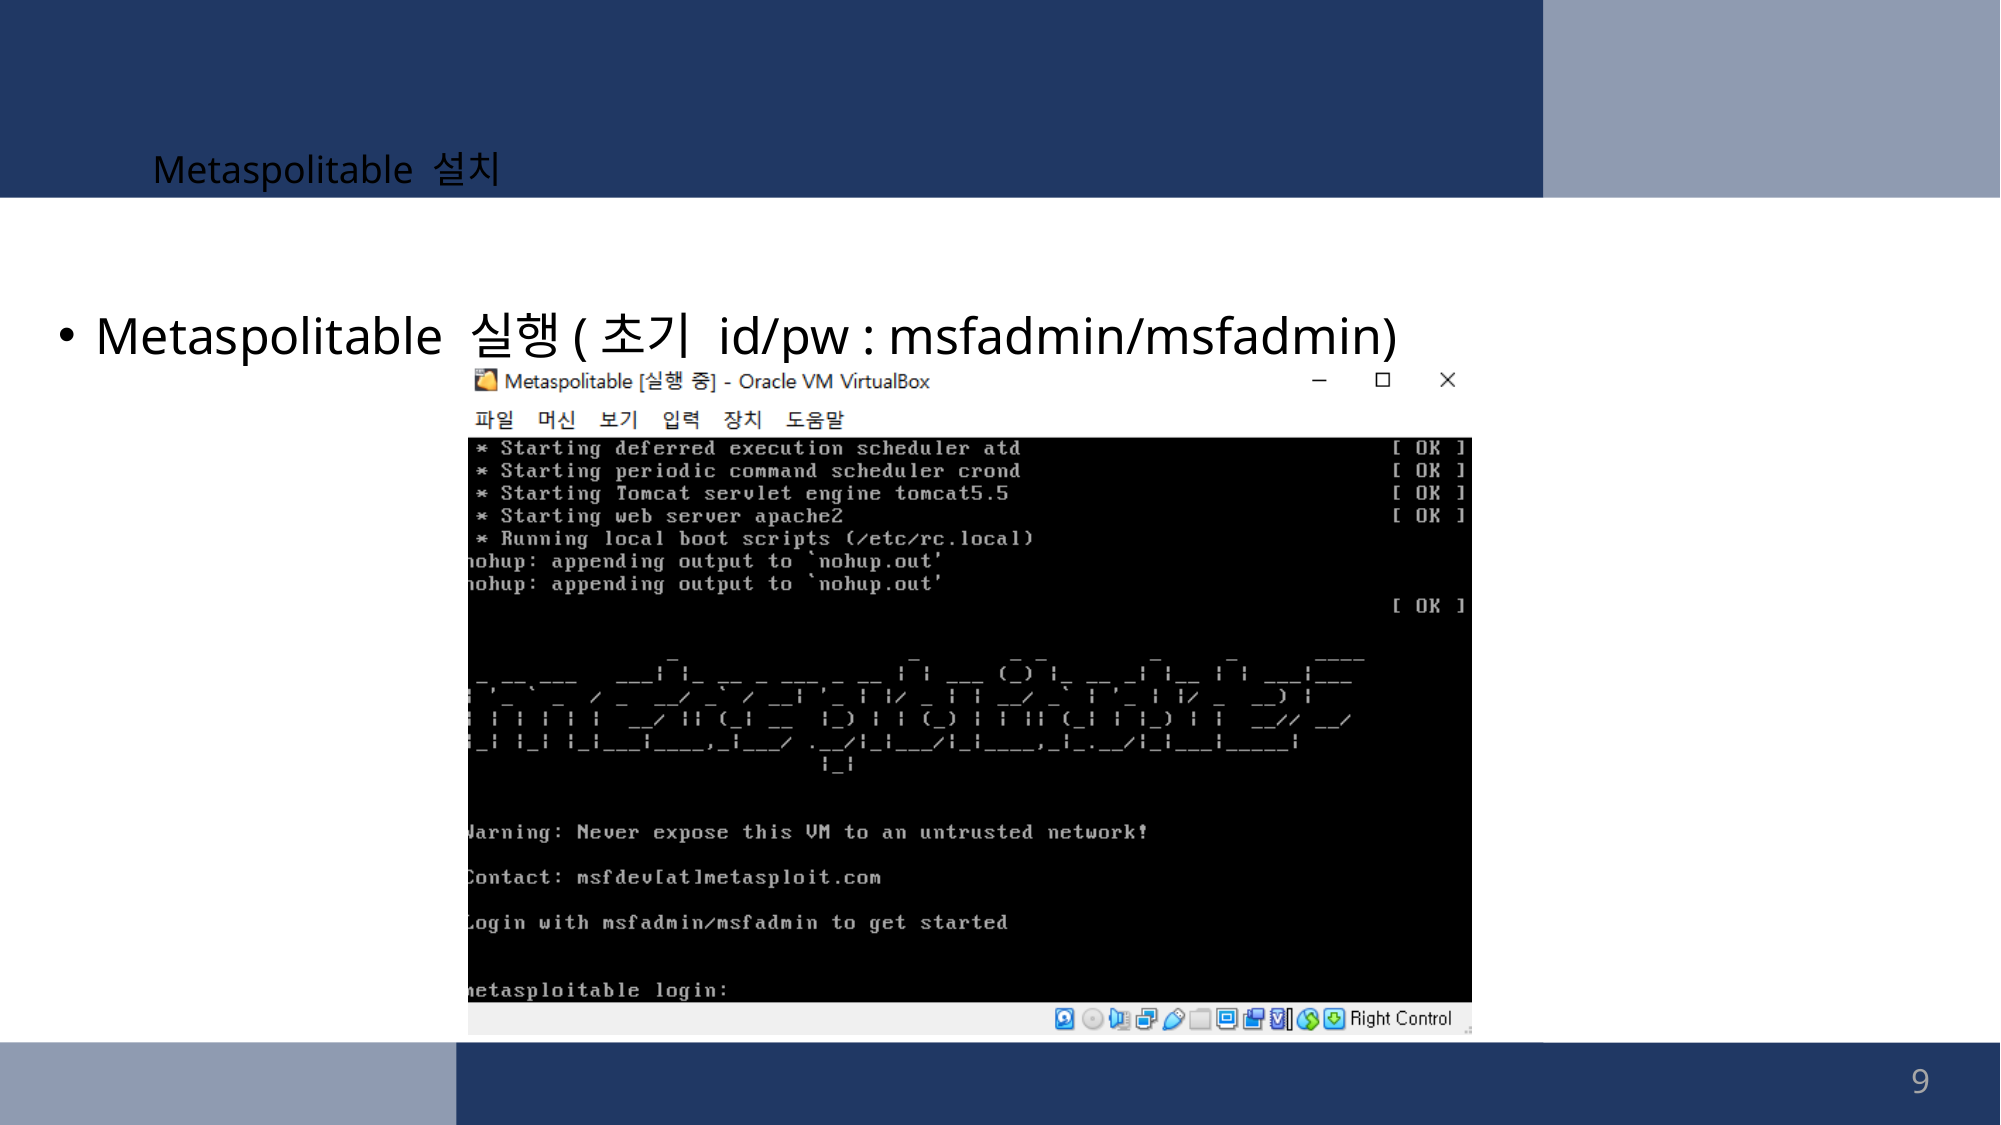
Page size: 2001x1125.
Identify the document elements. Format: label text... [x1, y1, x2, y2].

picture [468, 363, 1472, 1035]
title Metaspolitable 설치 [137, 59, 1863, 278]
list Metaspolitable 실행(초기 id/pw : msfadmin/msfadmin) [43, 284, 1934, 976]
slide_number 9 [1494, 1052, 1945, 1113]
